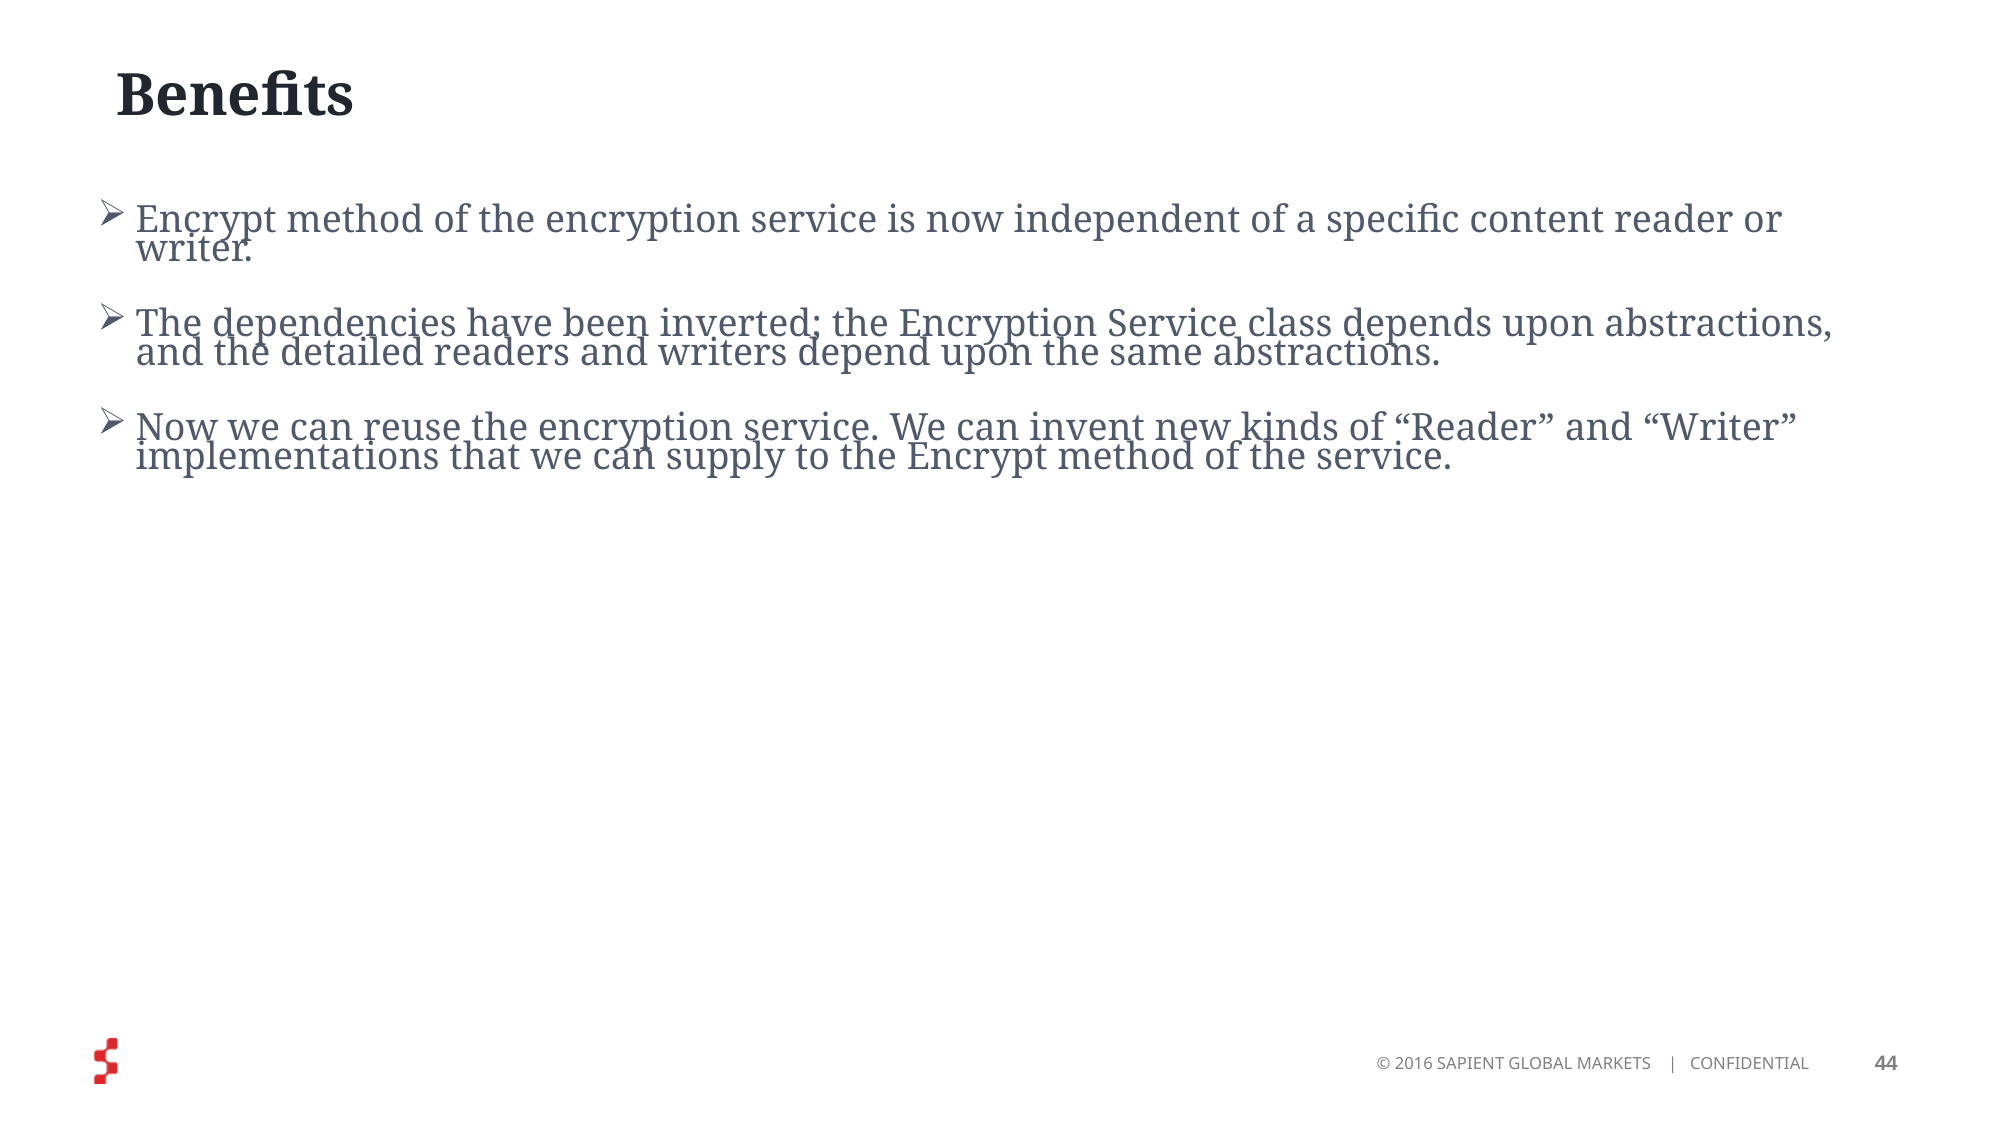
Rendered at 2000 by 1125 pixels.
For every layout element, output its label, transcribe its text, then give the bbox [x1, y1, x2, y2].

title Benefits [116, 50, 1967, 163]
list Encrypt method of the encryption service is now independent of a specific content reader or writer. The dependencies have been inverted; the Encryption Service class depends upon abstractions, and the detailed readers and writers depend upon the same abstractions. Now we can reuse the encryption service. We can invent new kinds of “Reader” and “Writer” implementations that we can supply to the Encrypt method of the service. [97, 210, 1898, 973]
